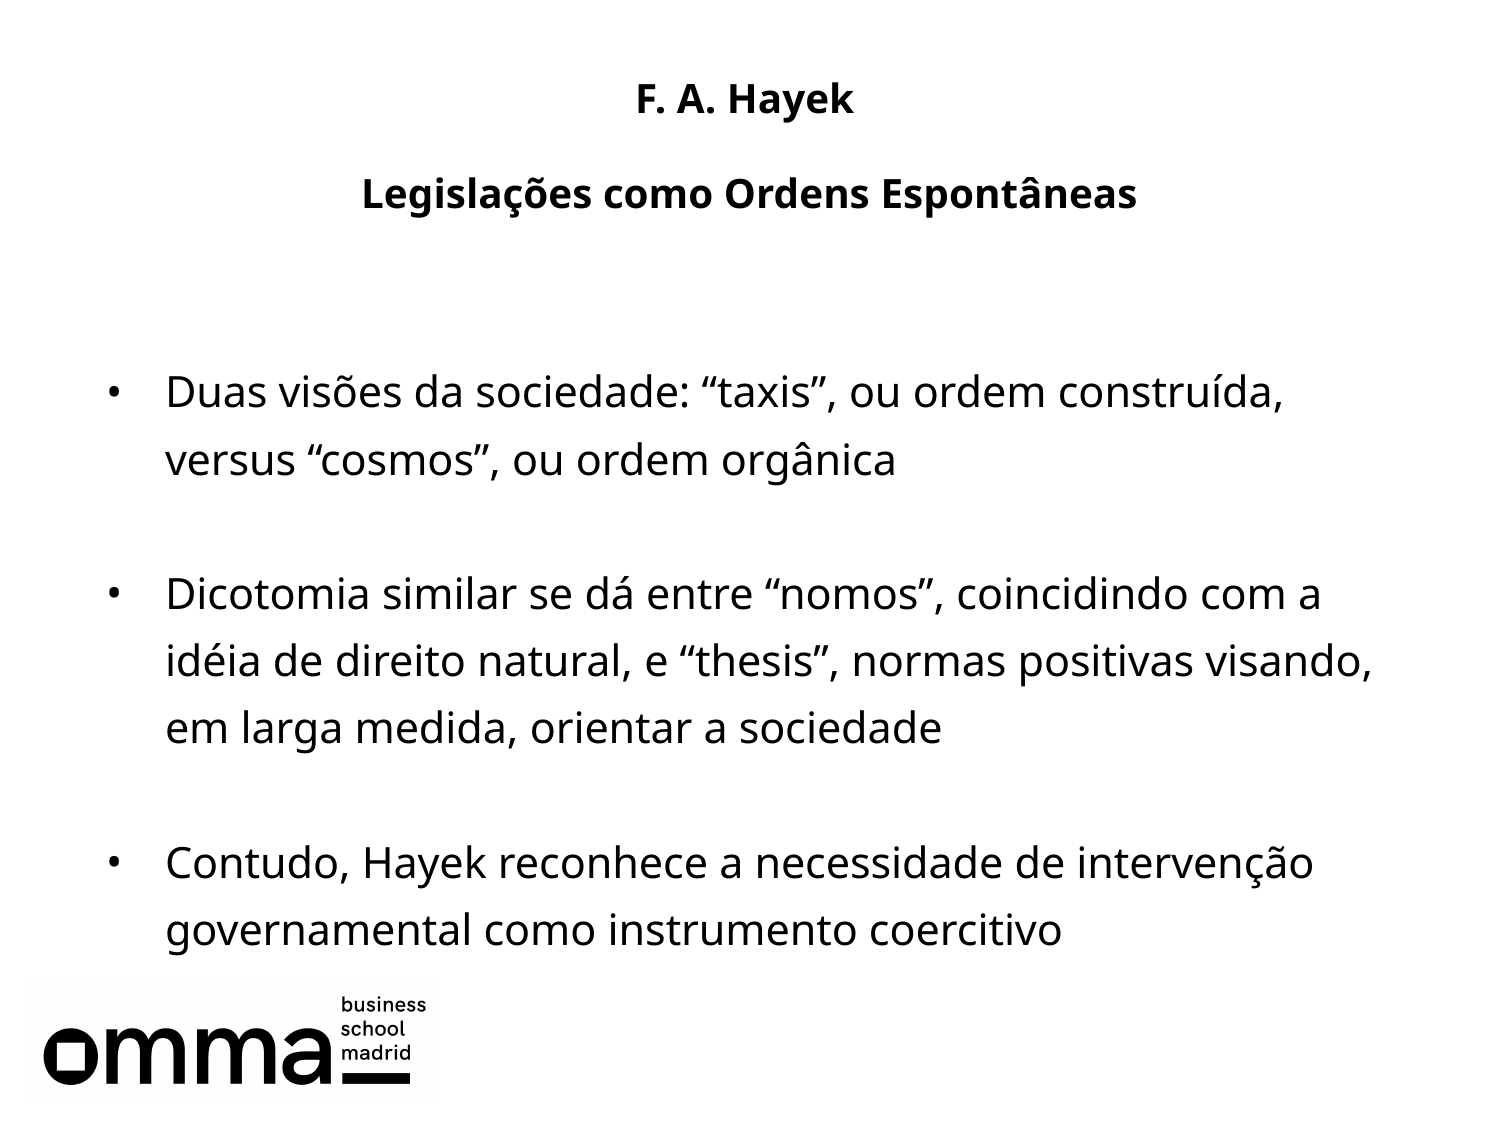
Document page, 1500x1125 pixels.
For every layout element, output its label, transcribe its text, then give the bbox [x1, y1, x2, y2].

list Duas visões da sociedade: “taxis”, ou ordem construída, versus “cosmos”, ou ordem orgânica Dicotomia similar se dá entre “nomos”, coincidindo com a idéia de direito natural, e “thesis”, normas positivas visando, em larga medida, orientar a sociedade Contudo, Hayek reconhece a necessidade de intervenção governamental como instrumento coercitivo [75, 334, 1425, 985]
title F. A. Hayek Legislações como Ordens Espontâneas [75, 45, 1425, 233]
picture [24, 974, 442, 1101]
